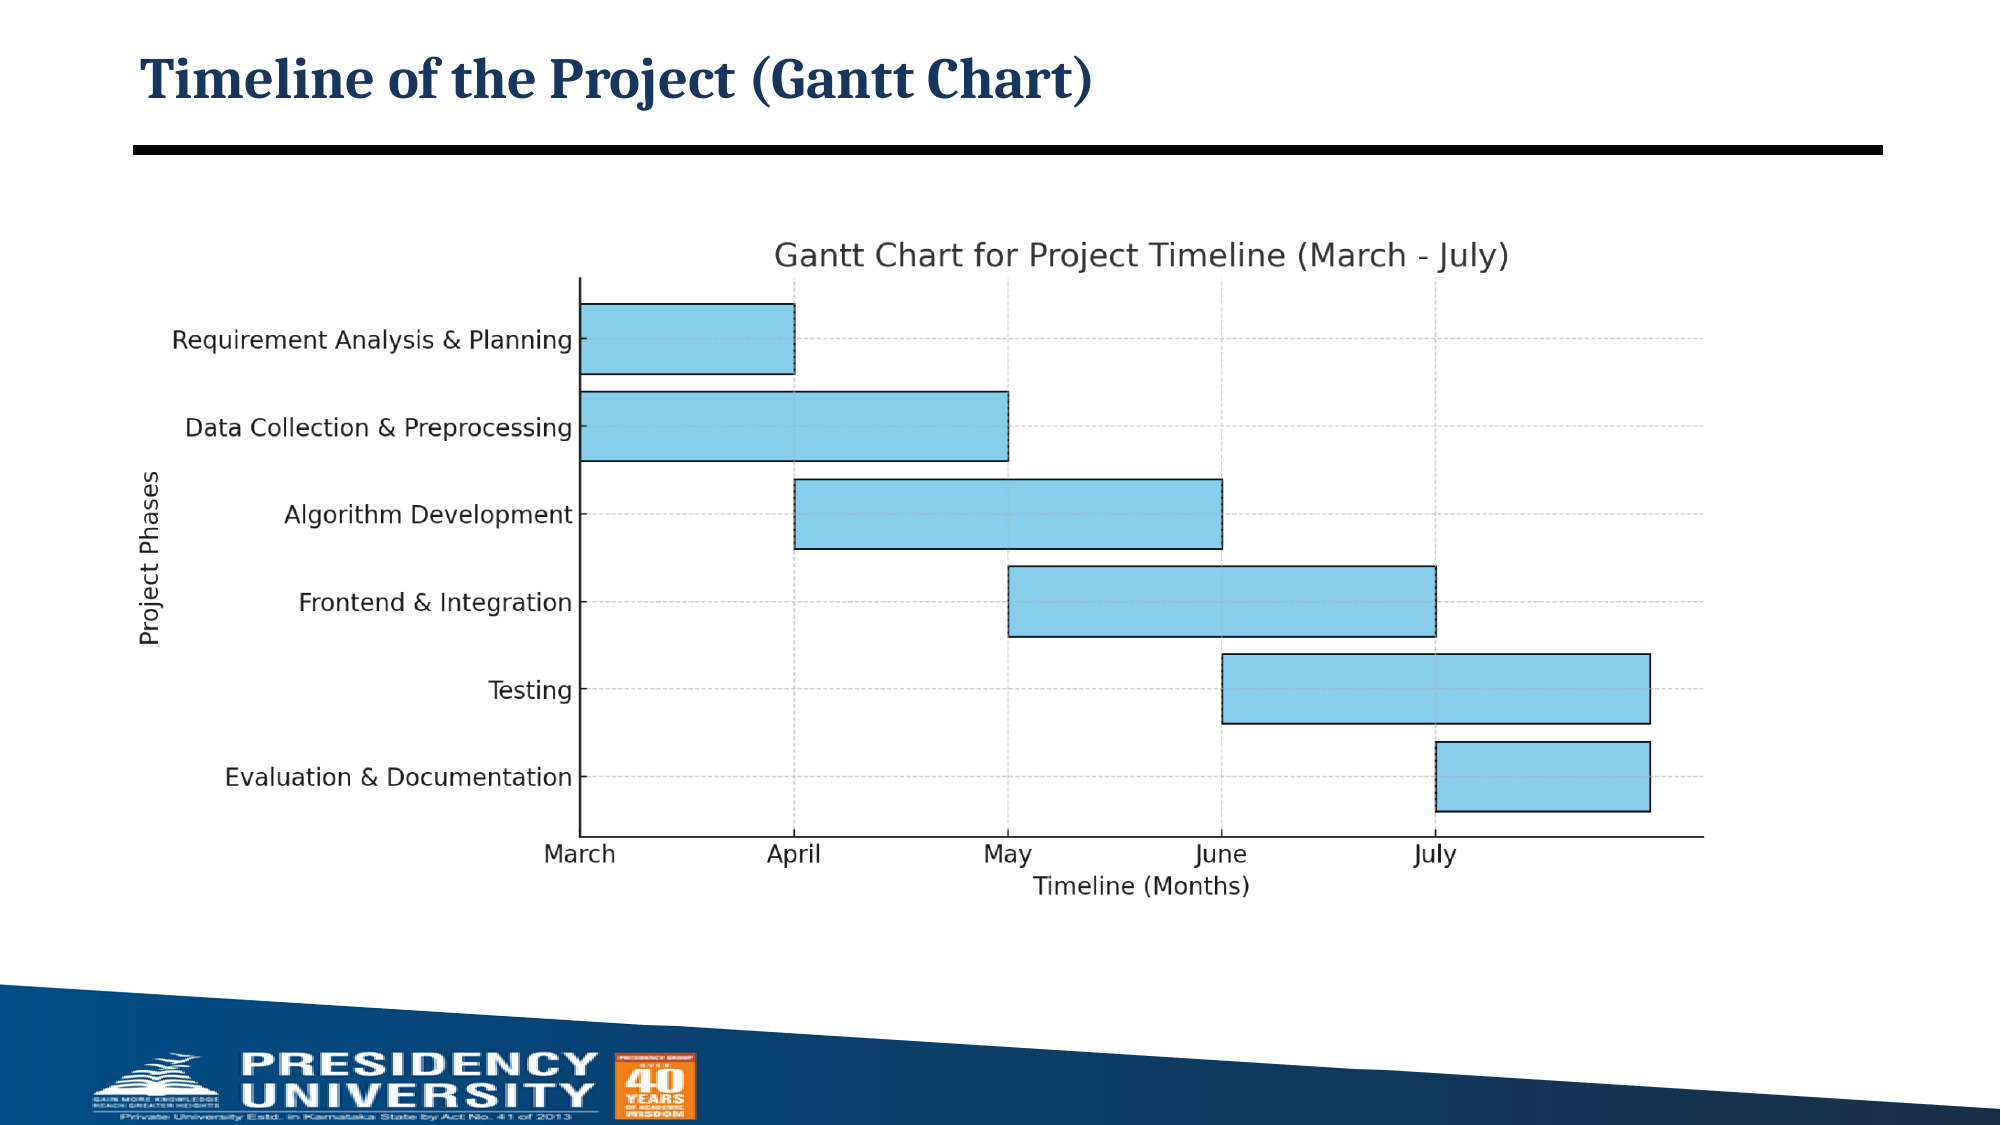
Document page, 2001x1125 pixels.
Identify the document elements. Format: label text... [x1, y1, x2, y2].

picture [124, 227, 1717, 915]
picture [0, 982, 2000, 1125]
title Timeline of the Project (Gantt Chart) [125, 35, 1875, 116]
